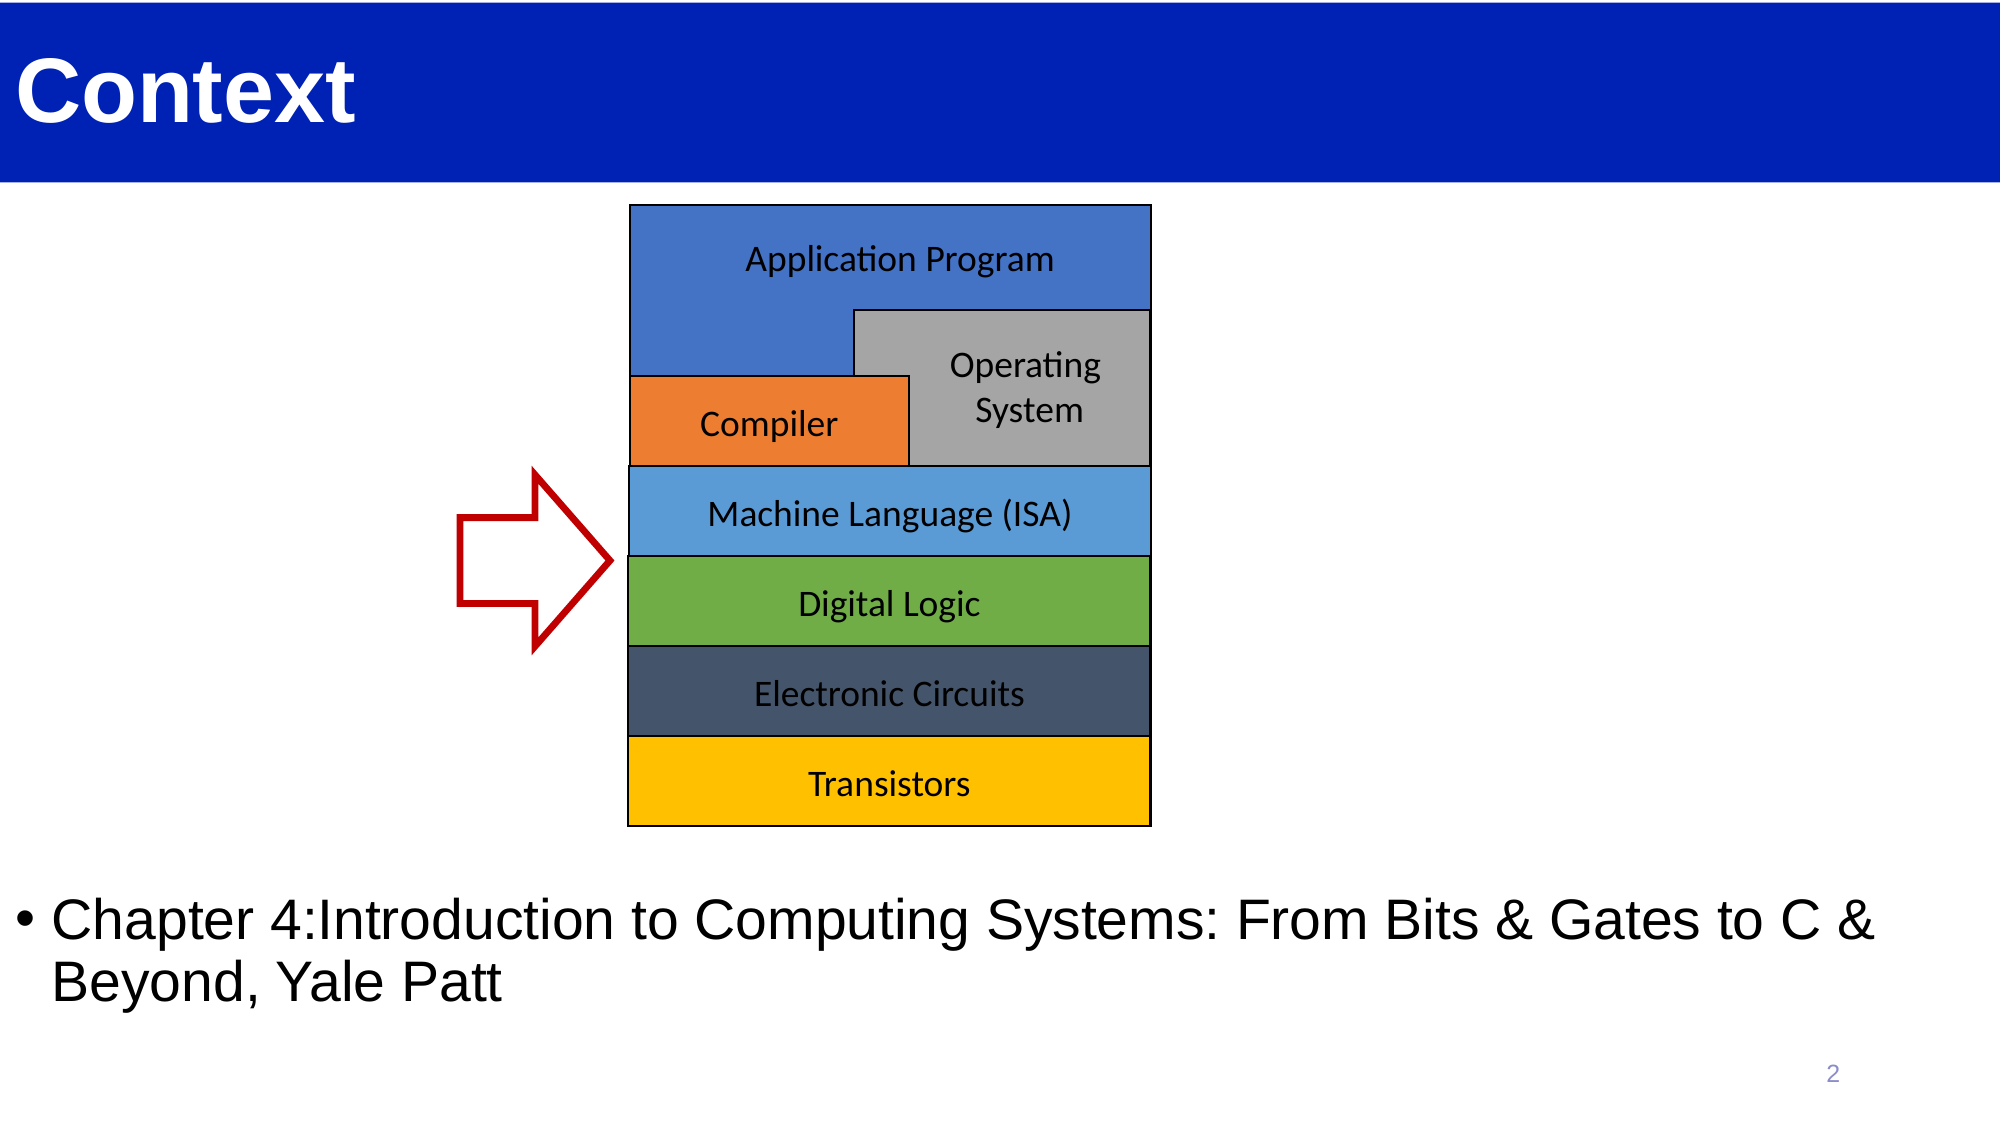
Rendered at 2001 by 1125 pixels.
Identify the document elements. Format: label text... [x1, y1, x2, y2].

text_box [628, 205, 1152, 827]
text_box [458, 471, 612, 650]
title Context [0, 2, 2000, 183]
list Chapter 4:Introduction to Computing Systems: From Bits & Gates to C & Beyond, Yale Patt [0, 220, 2000, 1028]
slide_number 2 [1412, 1042, 1863, 1103]
